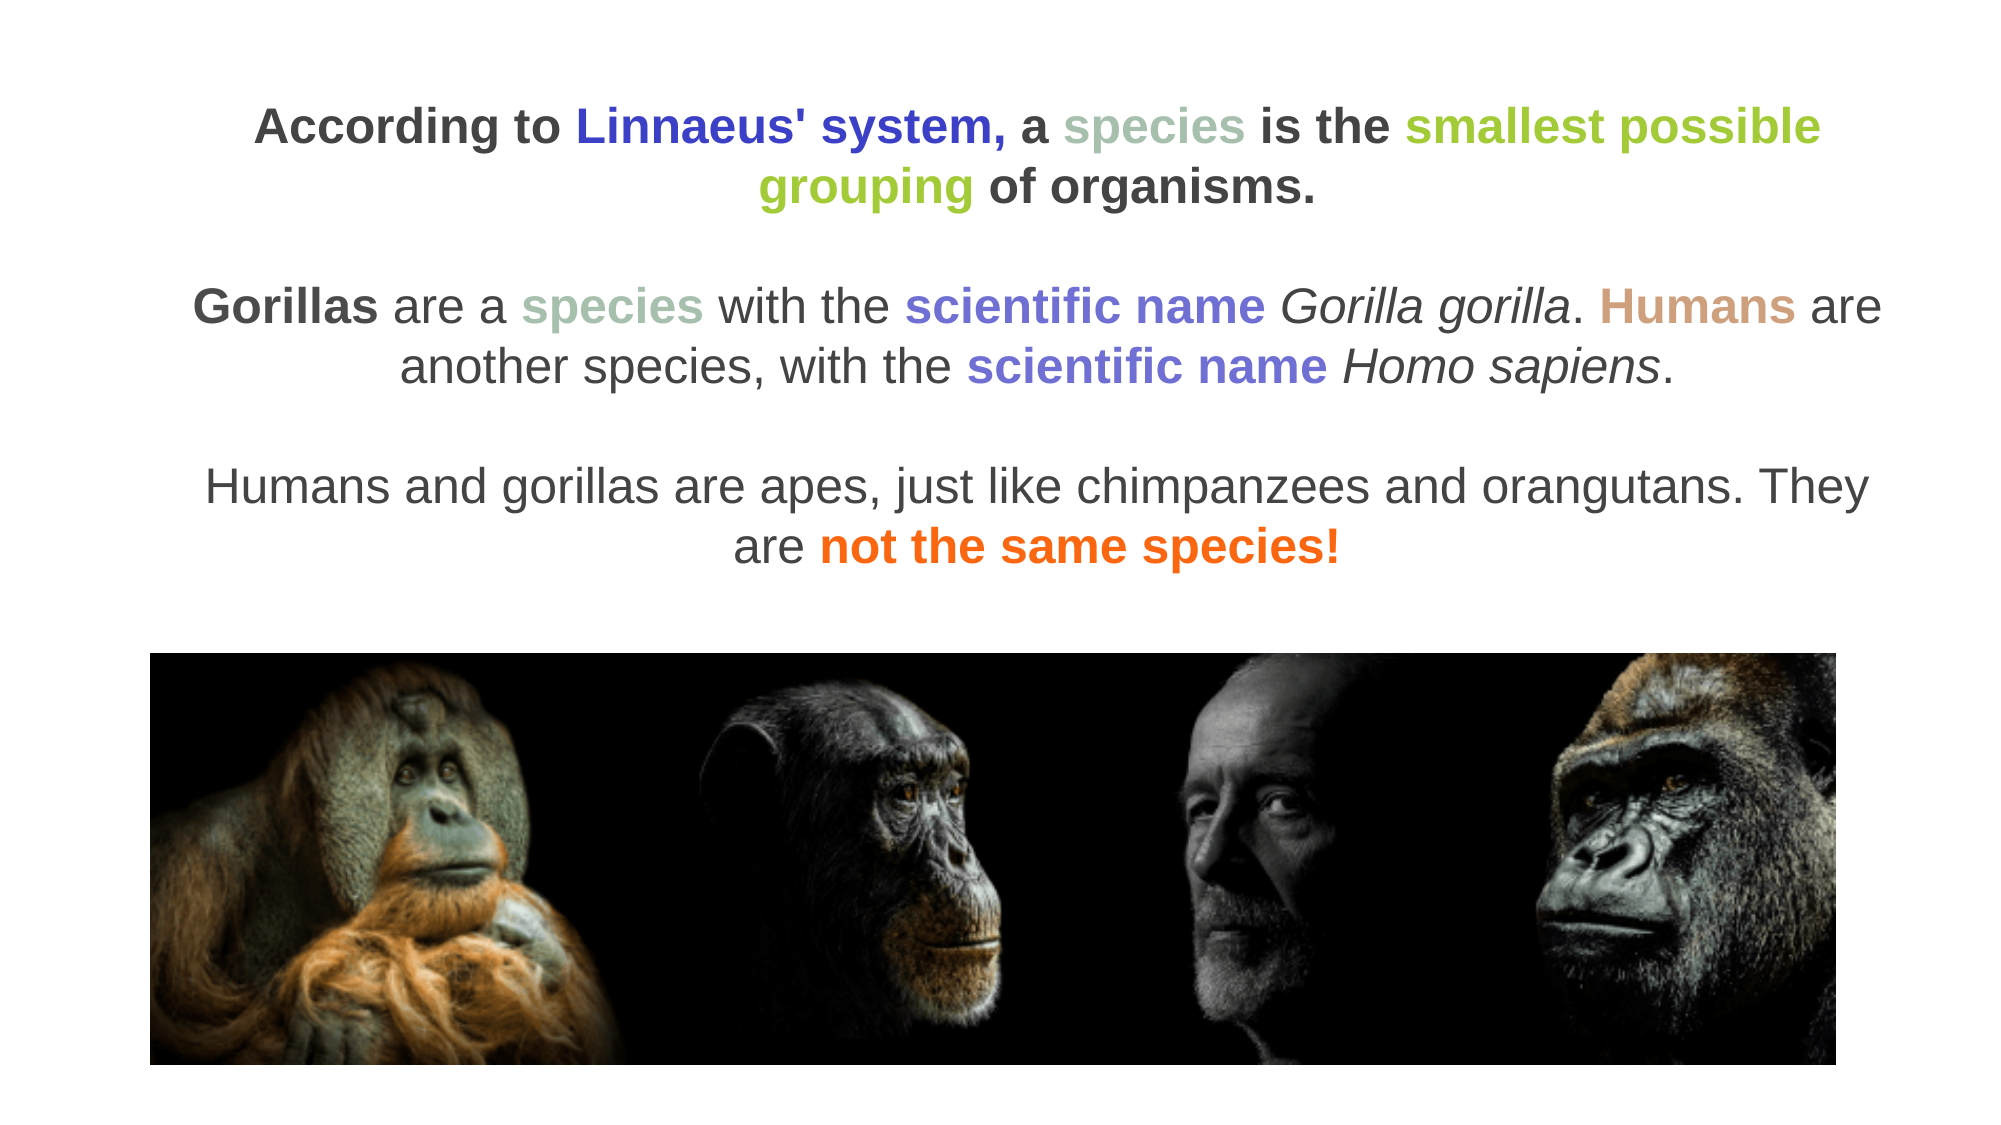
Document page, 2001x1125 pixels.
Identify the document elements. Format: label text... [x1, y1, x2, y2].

text_box According to Linnaeus' system, a species is the smallest possible grouping of organisms. Gorillas are a species with the scientific name Gorilla gorilla. Humans are another species, with the scientific name Homo sapiens. Humans and gorillas are apes, just like chimpanzees and orangutans. They are not the same species! [118, 85, 1957, 581]
picture [150, 653, 1836, 1065]
